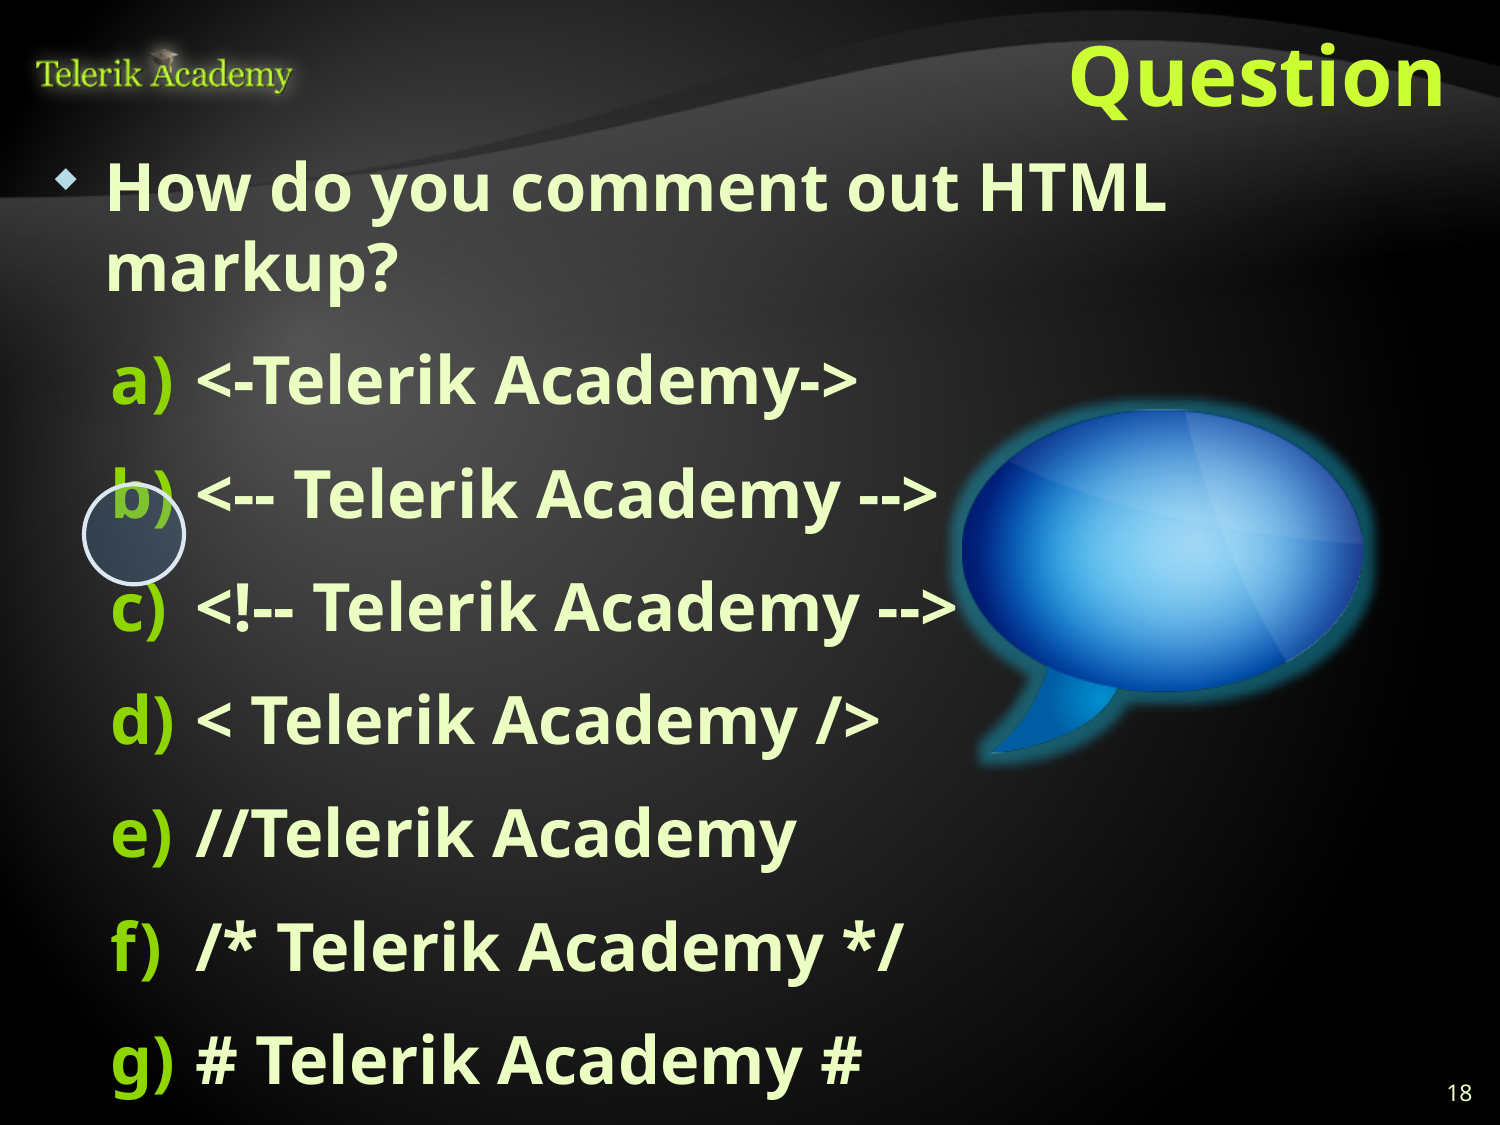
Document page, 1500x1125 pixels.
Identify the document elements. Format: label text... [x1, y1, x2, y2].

slide_number 18 [1412, 1074, 1488, 1113]
list How do you comment out HTML markup? <-Telerik Academy-> <-- Telerik Academy --> <!-- Telerik Academy --> < Telerik Academy /> //Telerik Academy /* Telerik Academy */ # Telerik Academy # [37, 137, 1463, 1029]
text_box [81, 482, 187, 587]
title Question [300, 12, 1463, 137]
picture [0, 0, 1500, 1125]
